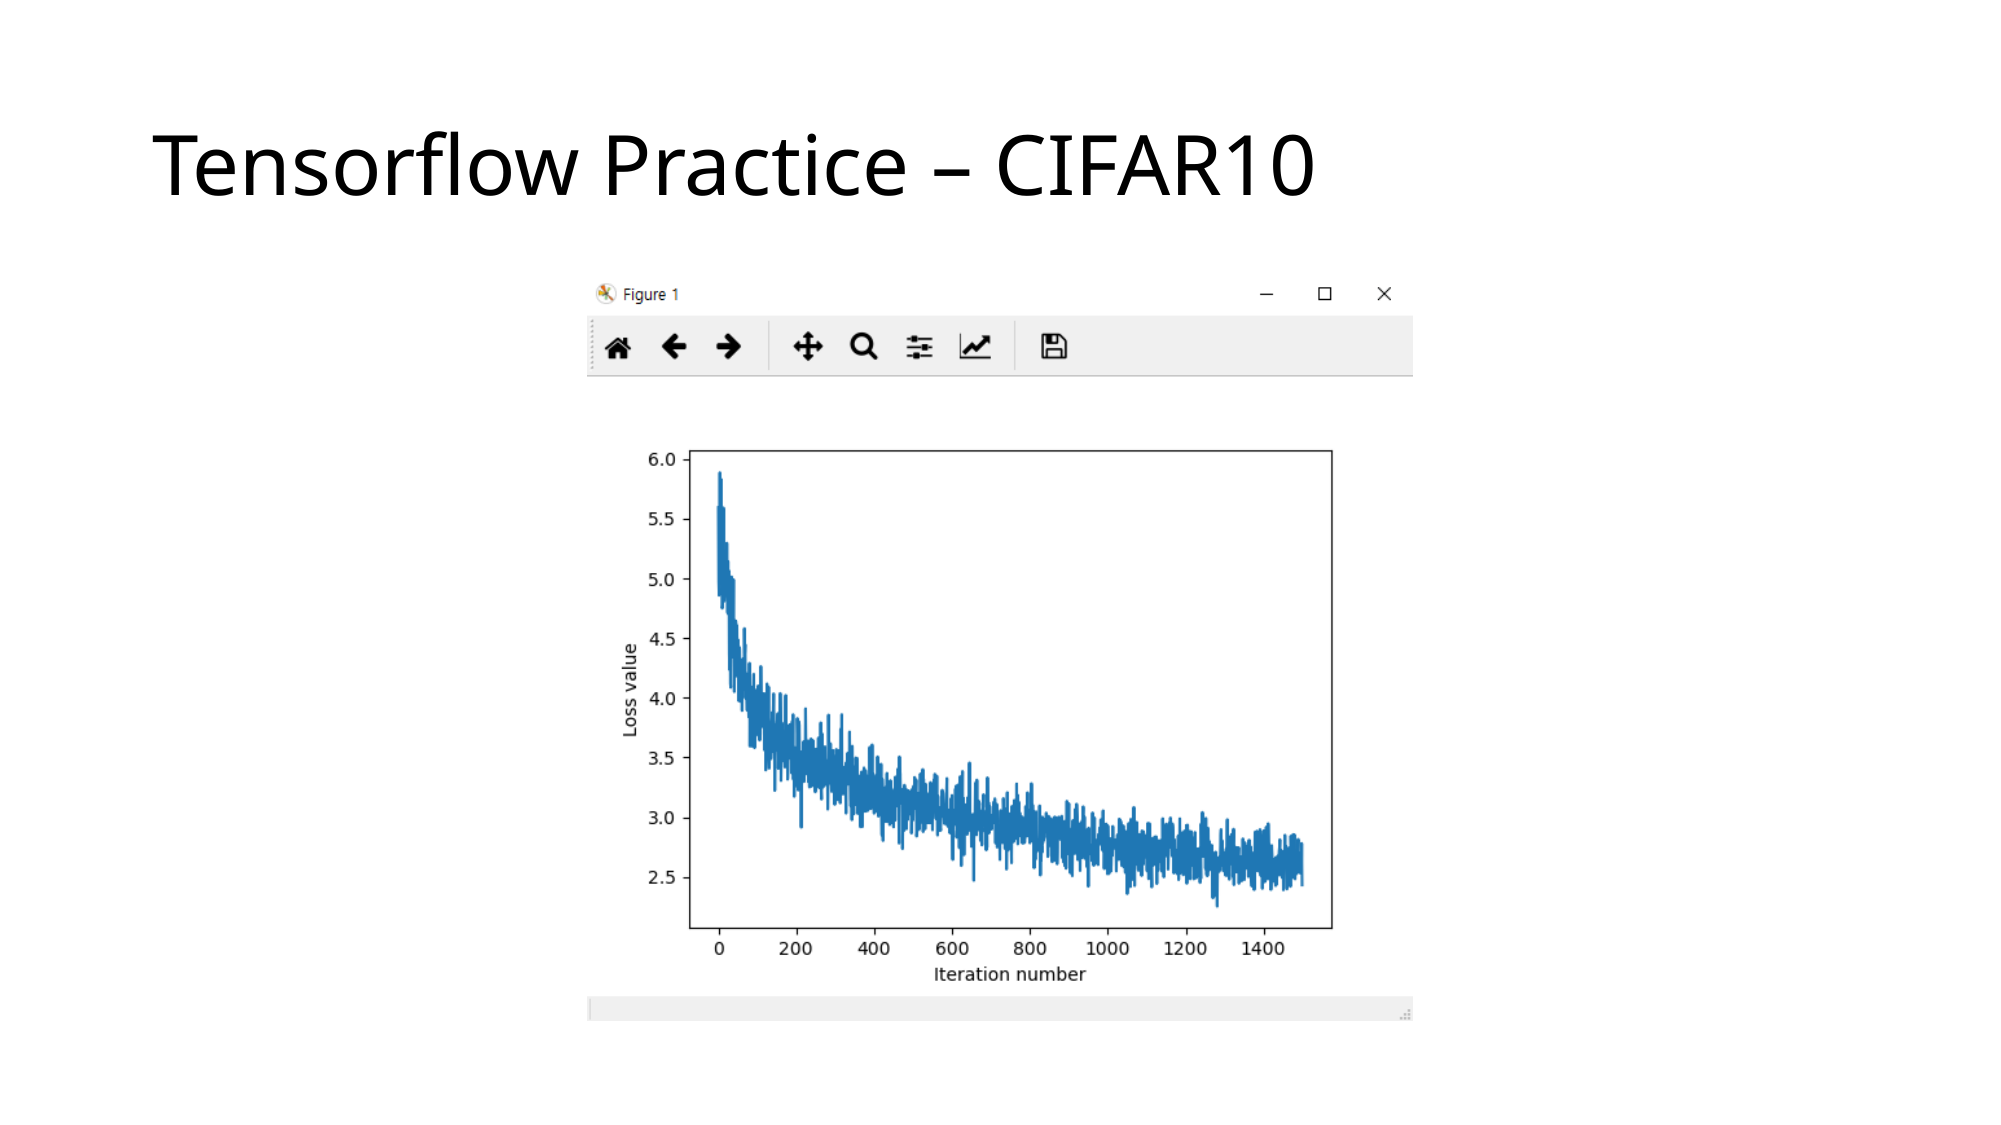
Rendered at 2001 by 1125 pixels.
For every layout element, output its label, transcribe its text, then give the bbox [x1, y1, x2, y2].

picture [587, 277, 1413, 1021]
title Tensorflow Practice – CIFAR10 [137, 59, 1863, 278]
